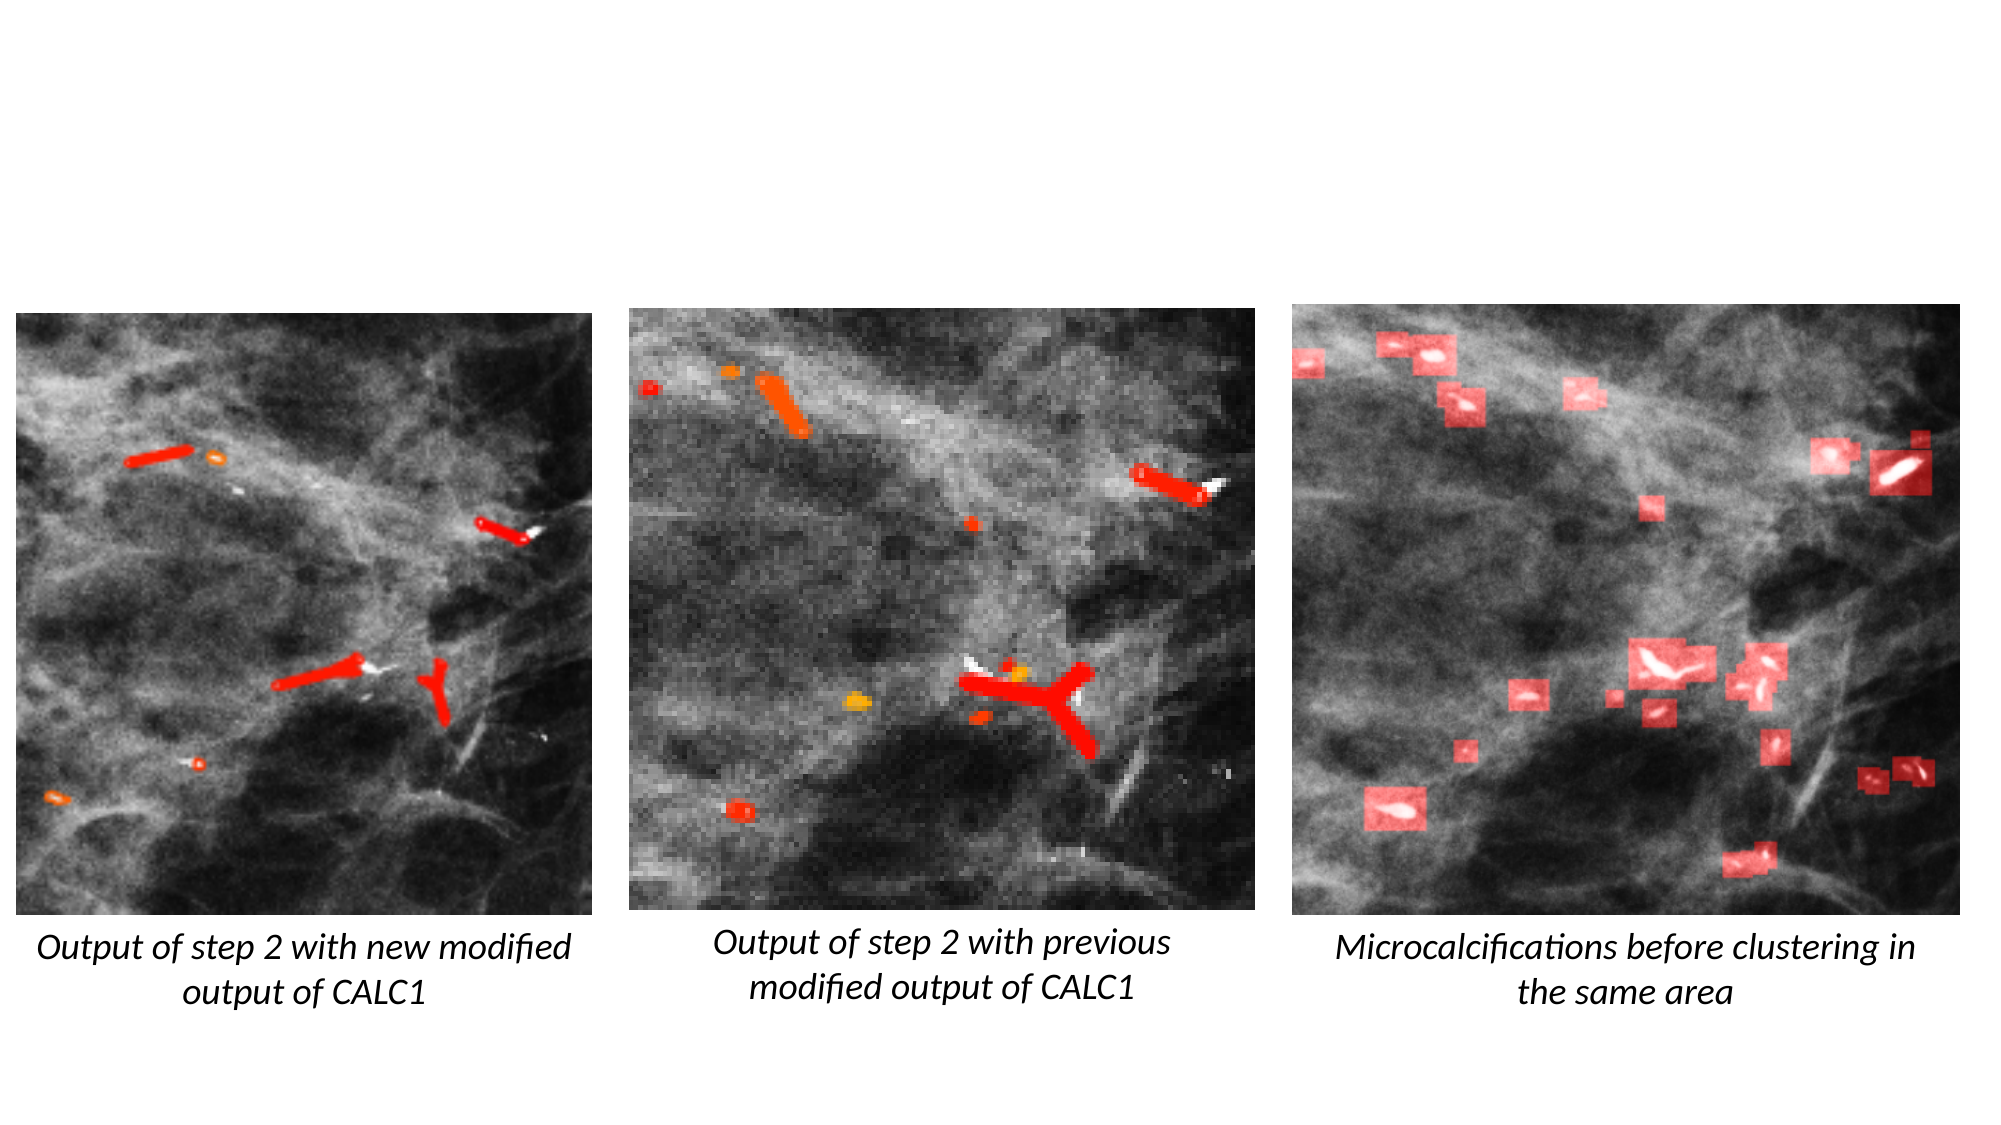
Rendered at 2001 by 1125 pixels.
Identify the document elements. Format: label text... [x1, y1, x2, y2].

picture [629, 308, 1255, 910]
text_box Microcalcifications before clustering in the same area [1292, 915, 1959, 1020]
text_box Output of step 2 with new modified output of CALC1 [16, 915, 592, 1020]
picture [1292, 304, 1960, 915]
text_box Output of step 2 with previous modified output of CALC1 [629, 910, 1255, 1015]
picture [16, 313, 592, 915]
